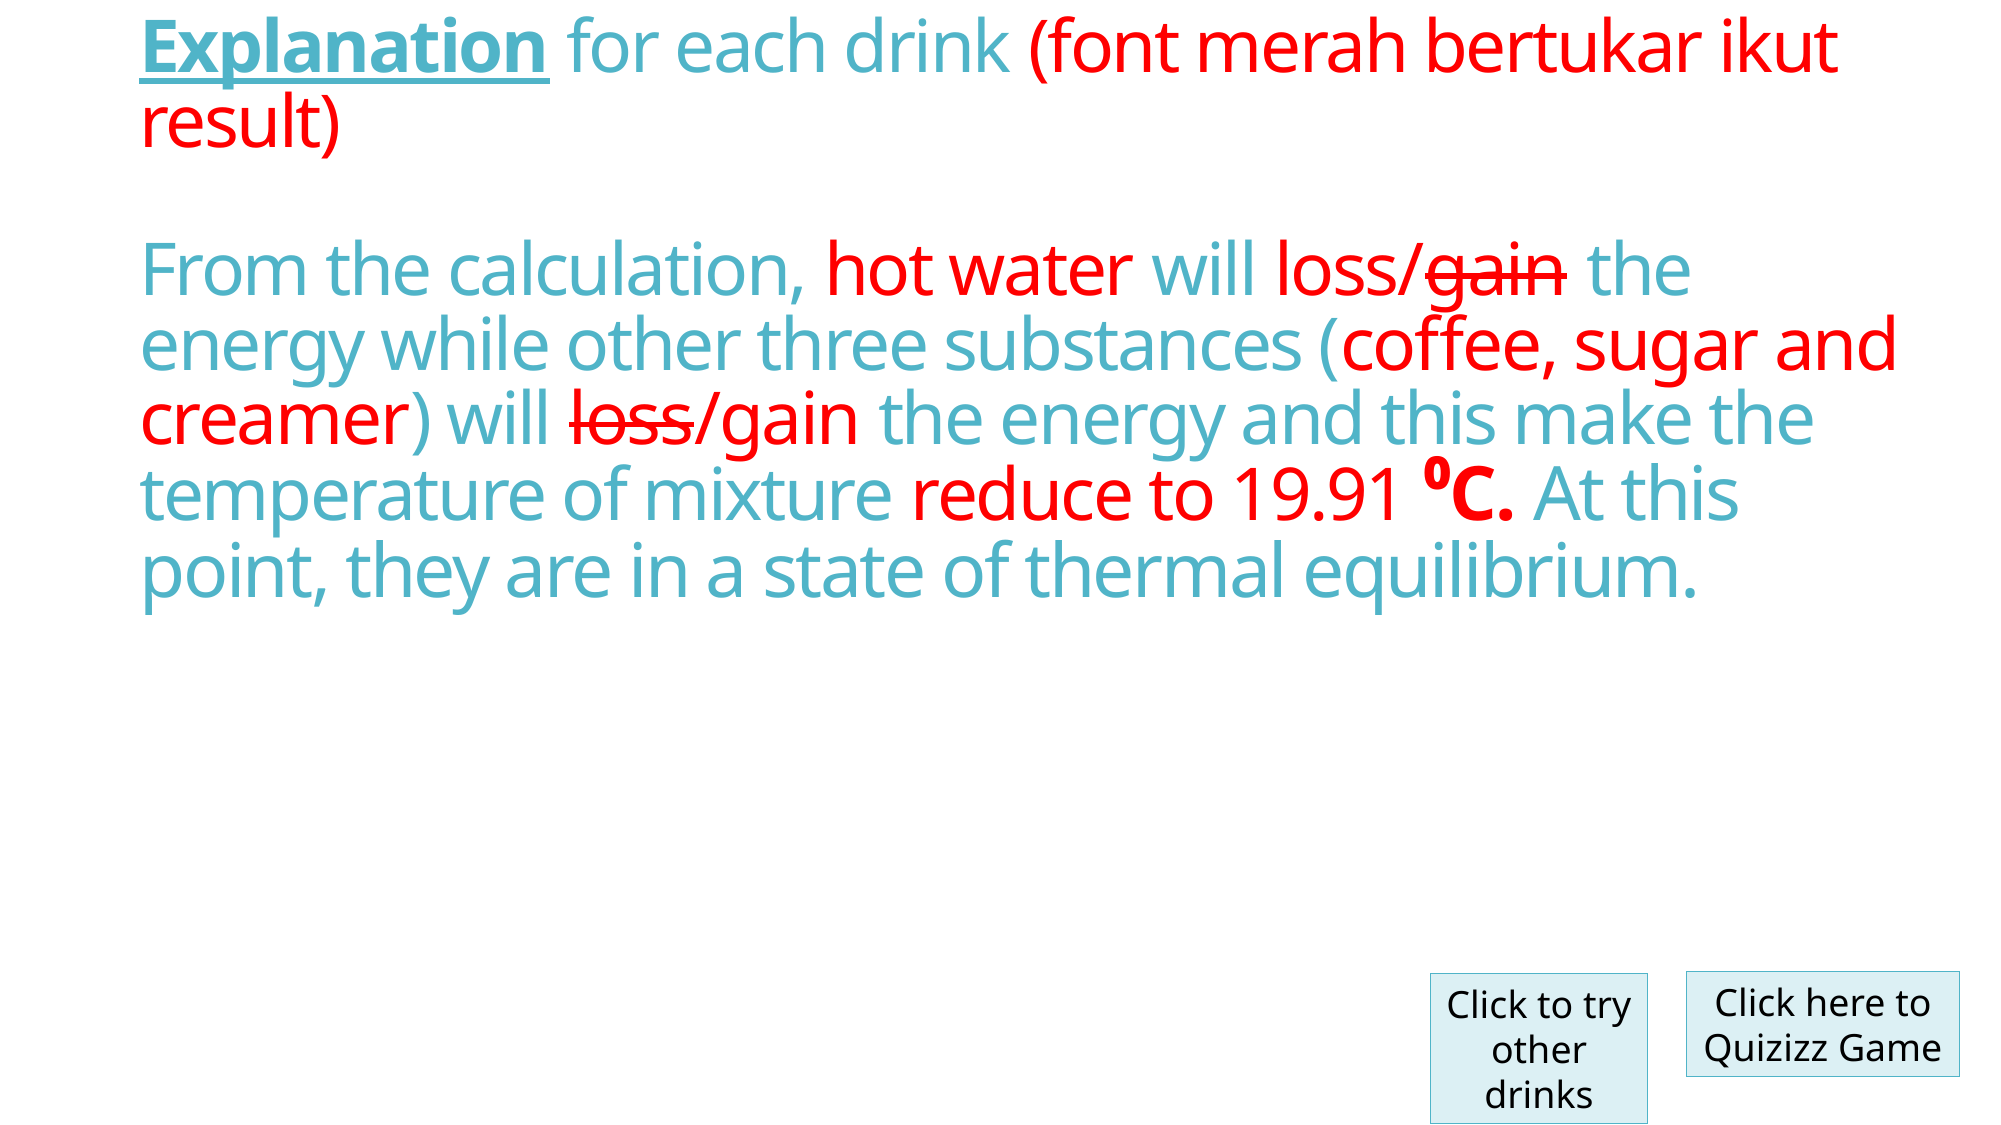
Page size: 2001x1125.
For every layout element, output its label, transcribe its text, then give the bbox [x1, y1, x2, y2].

title Explanation for each drink (font merah bertukar ikut result) From the calculation, hot water will loss/gain the energy while other three substances (coffee, sugar and creamer) will loss/gain the energy and this make the temperature of mixture reduce to 19.91 ⁰C. At this point, they are in a state of thermal equilibrium. [124, 257, 1935, 530]
text_box Click to try other drinks [1430, 973, 1648, 1124]
text_box Click here to Quizizz Game [1686, 971, 1960, 1077]
